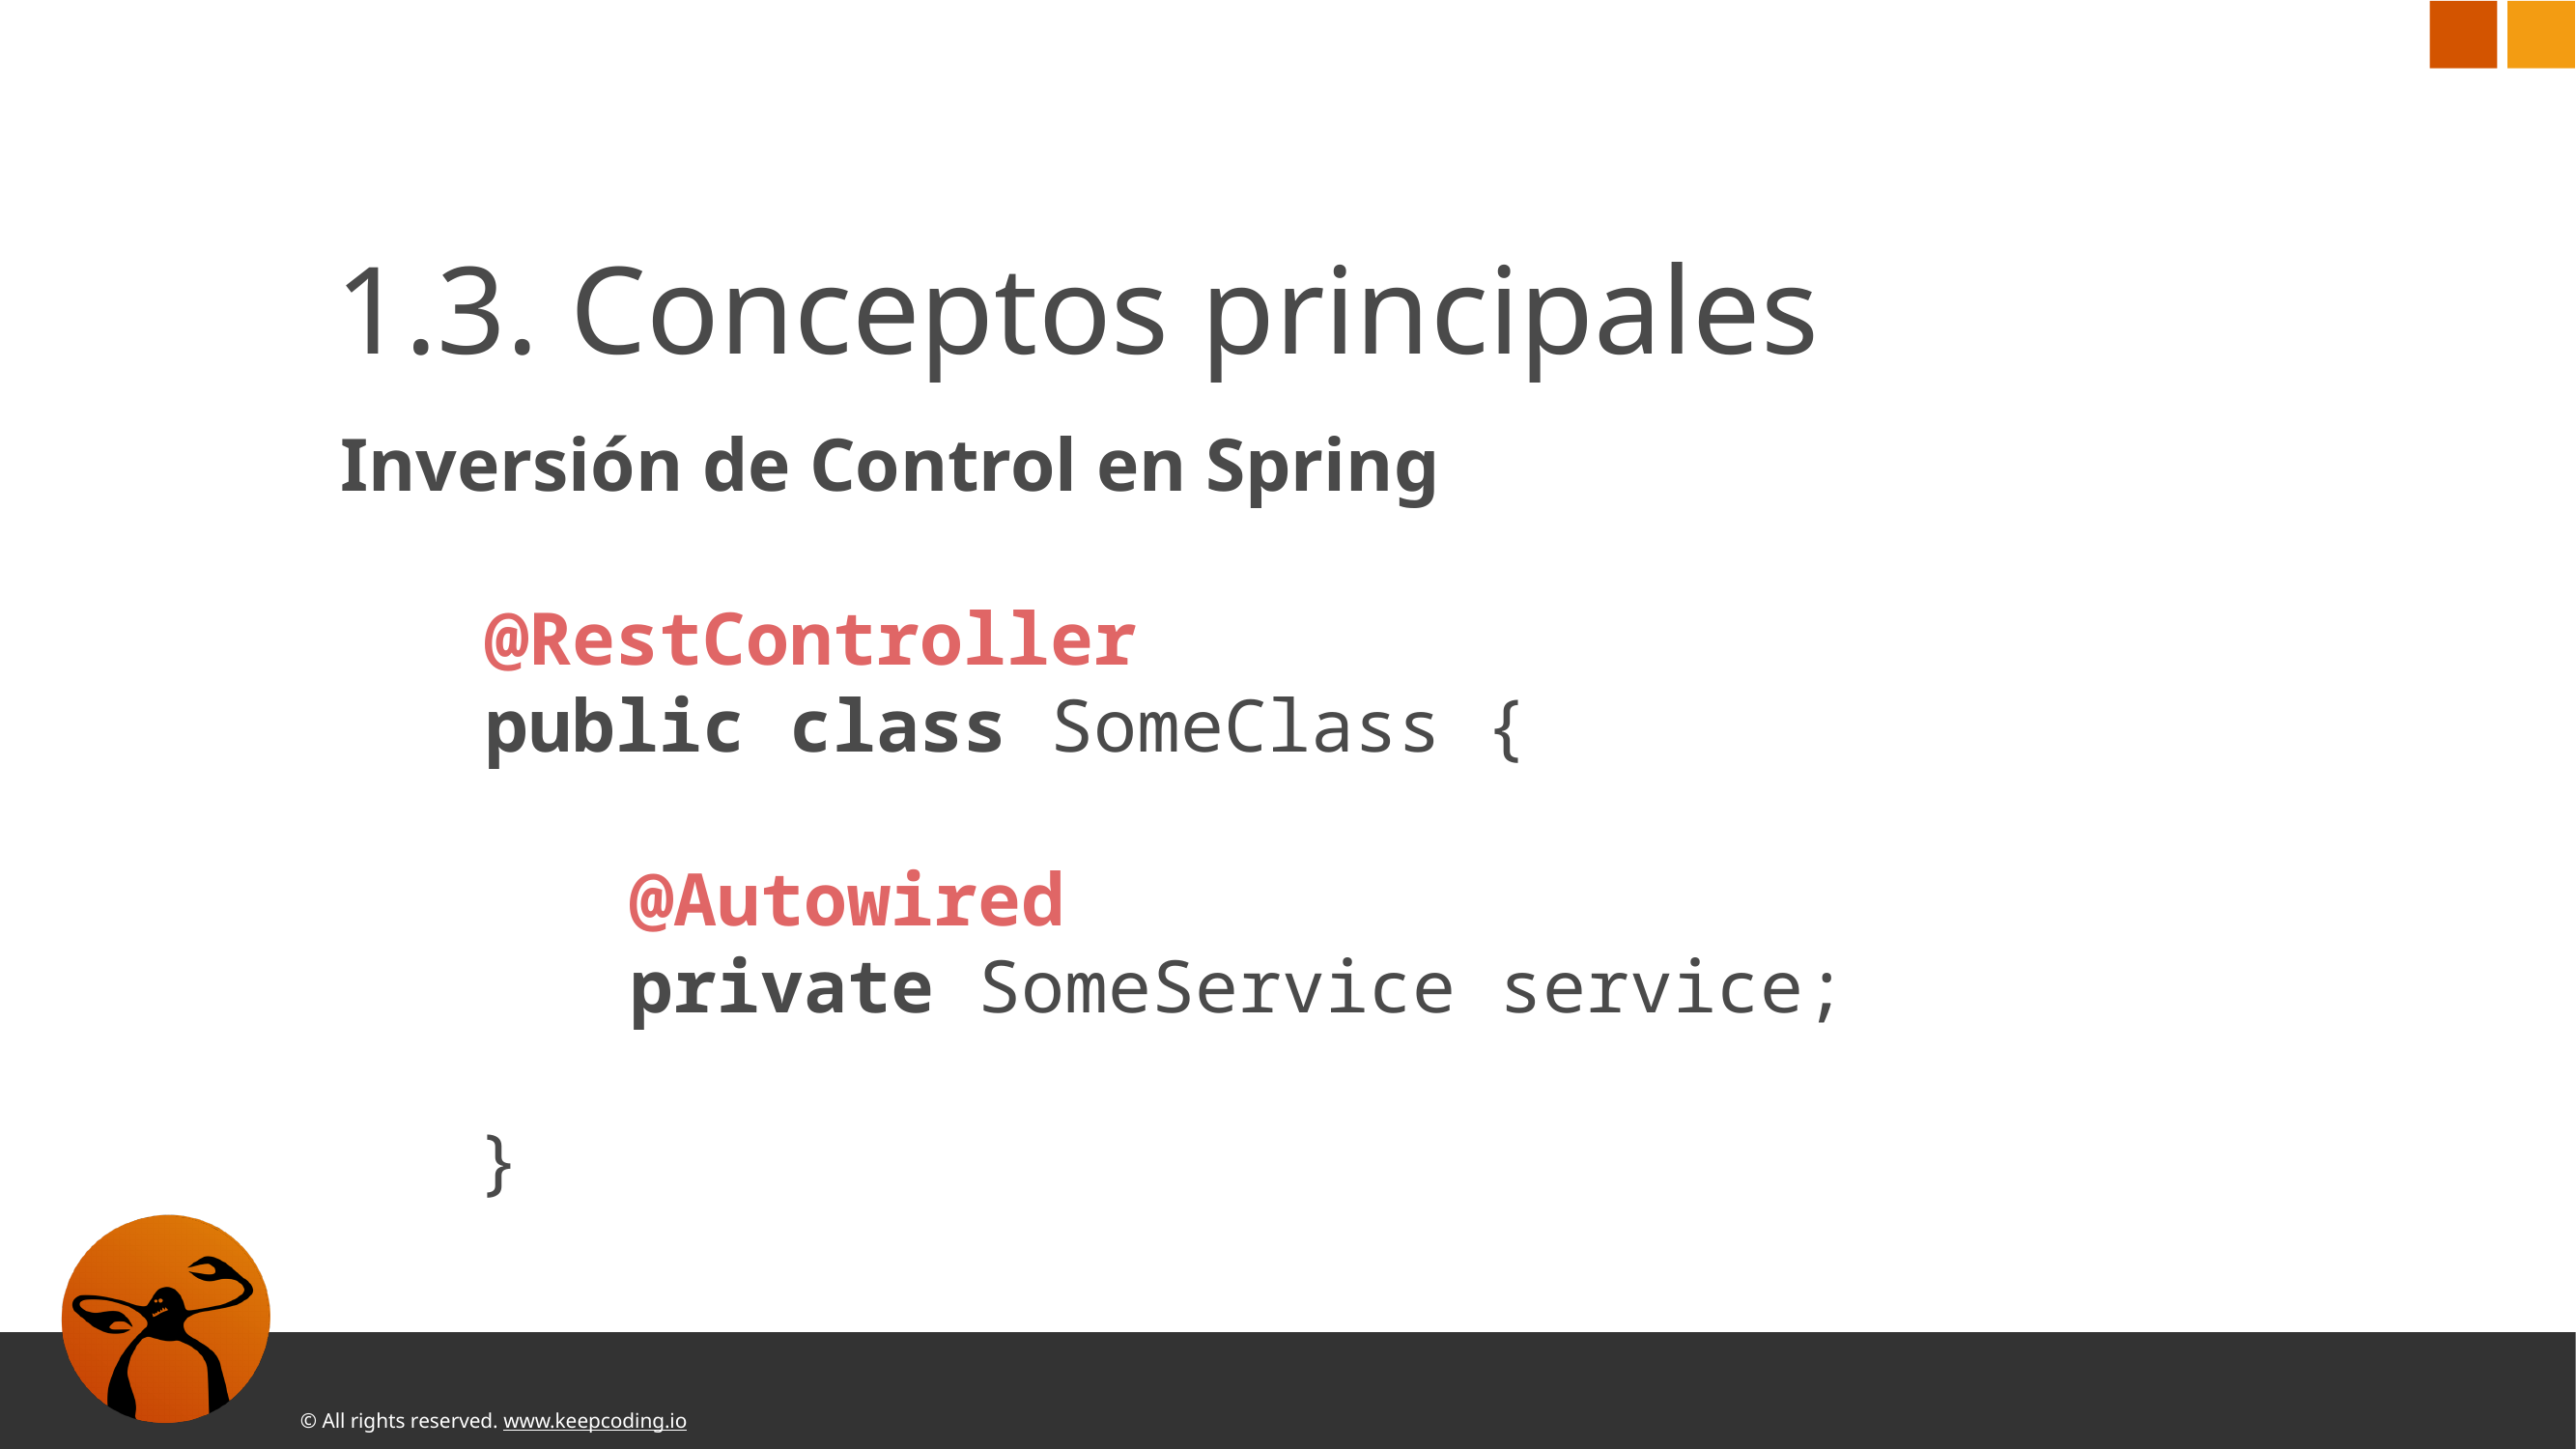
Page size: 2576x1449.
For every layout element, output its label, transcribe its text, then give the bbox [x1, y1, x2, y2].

list Inversión de Control en Spring @RestController public class SomeClass { @Autowired private SomeService service; } [332, 411, 2391, 1236]
picture [0, 1157, 424, 1449]
title 1.3. Conceptos principales [327, 225, 2295, 383]
